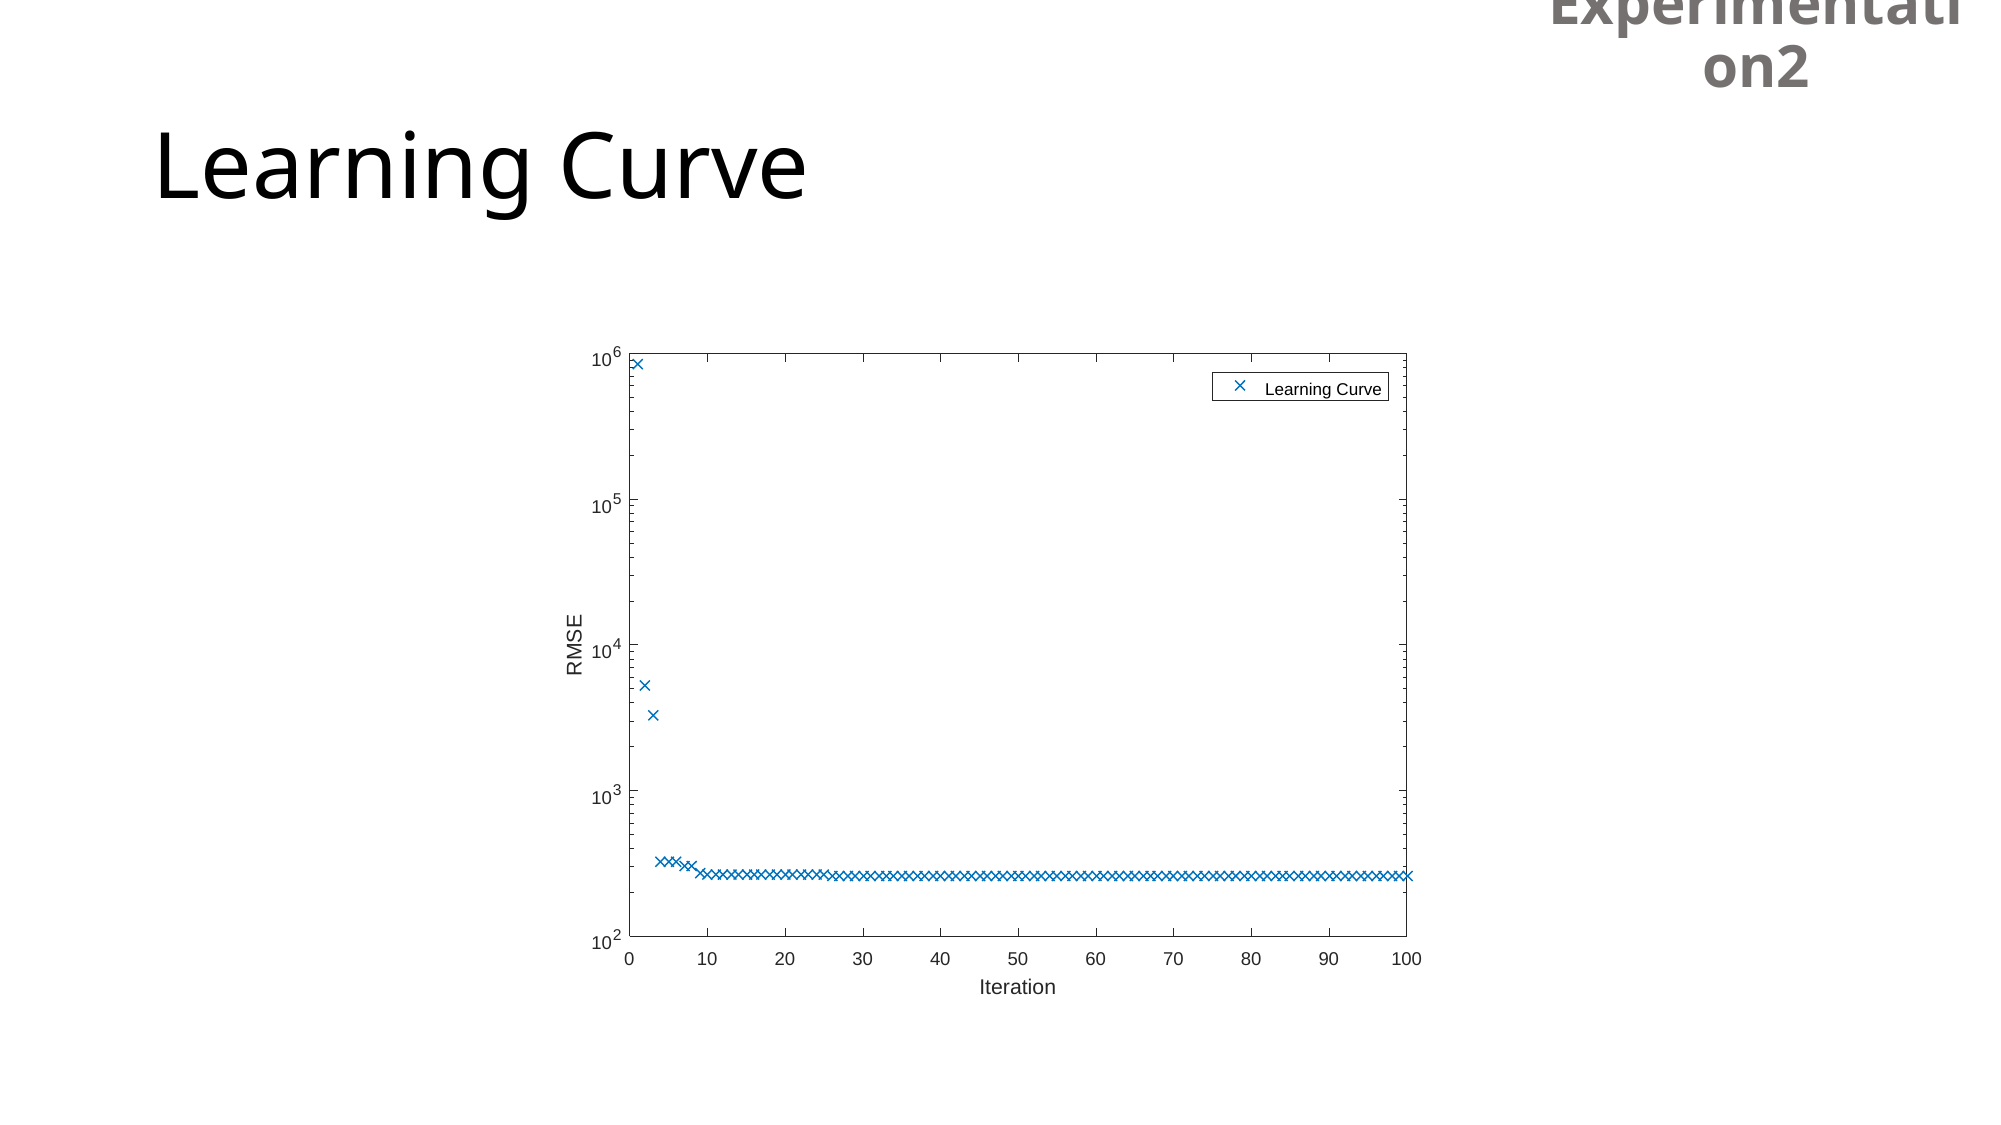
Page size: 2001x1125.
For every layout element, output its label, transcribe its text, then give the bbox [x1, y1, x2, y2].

title Learning Curve [137, 59, 1863, 278]
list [499, 299, 1501, 1014]
text_box Experimentation2 [1526, 0, 1986, 86]
